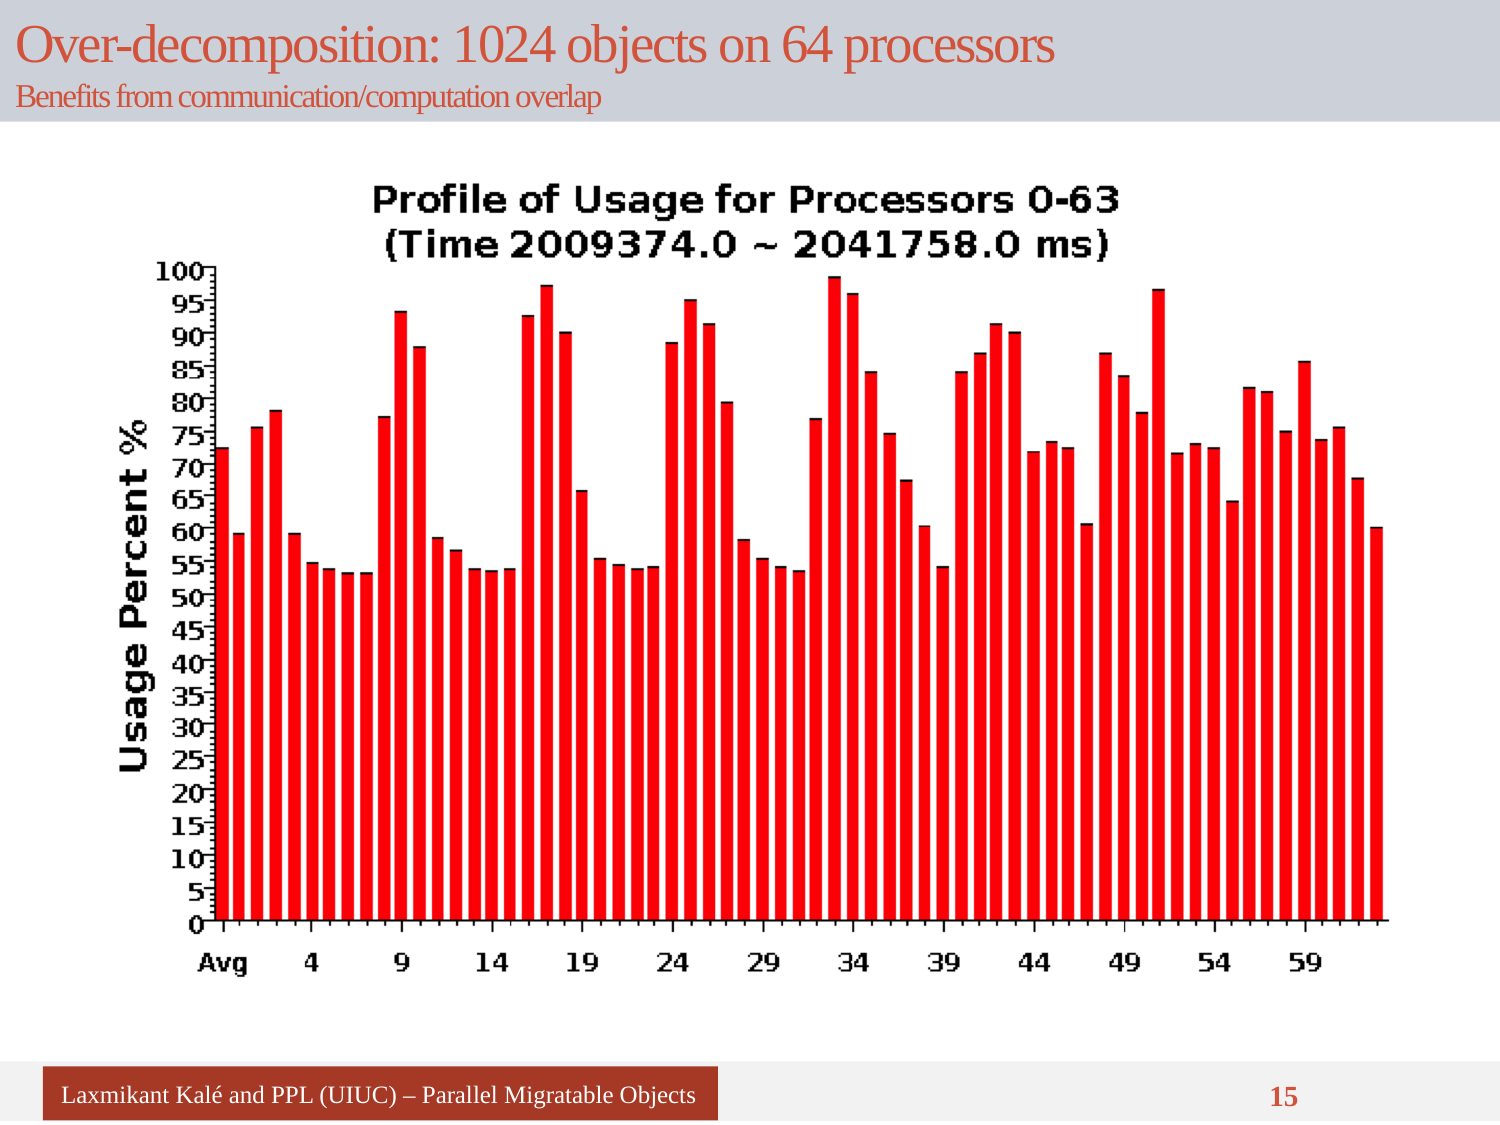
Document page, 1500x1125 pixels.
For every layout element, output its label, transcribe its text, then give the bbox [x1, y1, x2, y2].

title Over-decomposition: 1024 objects on 64 processors Benefits from communication/computation overlap [0, 0, 1500, 122]
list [42, 154, 1457, 1047]
slide_number 15 [1254, 1067, 1457, 1122]
footer Laxmikant Kalé and PPL (UIUC) – Parallel Migratable Objects [42, 1066, 718, 1121]
